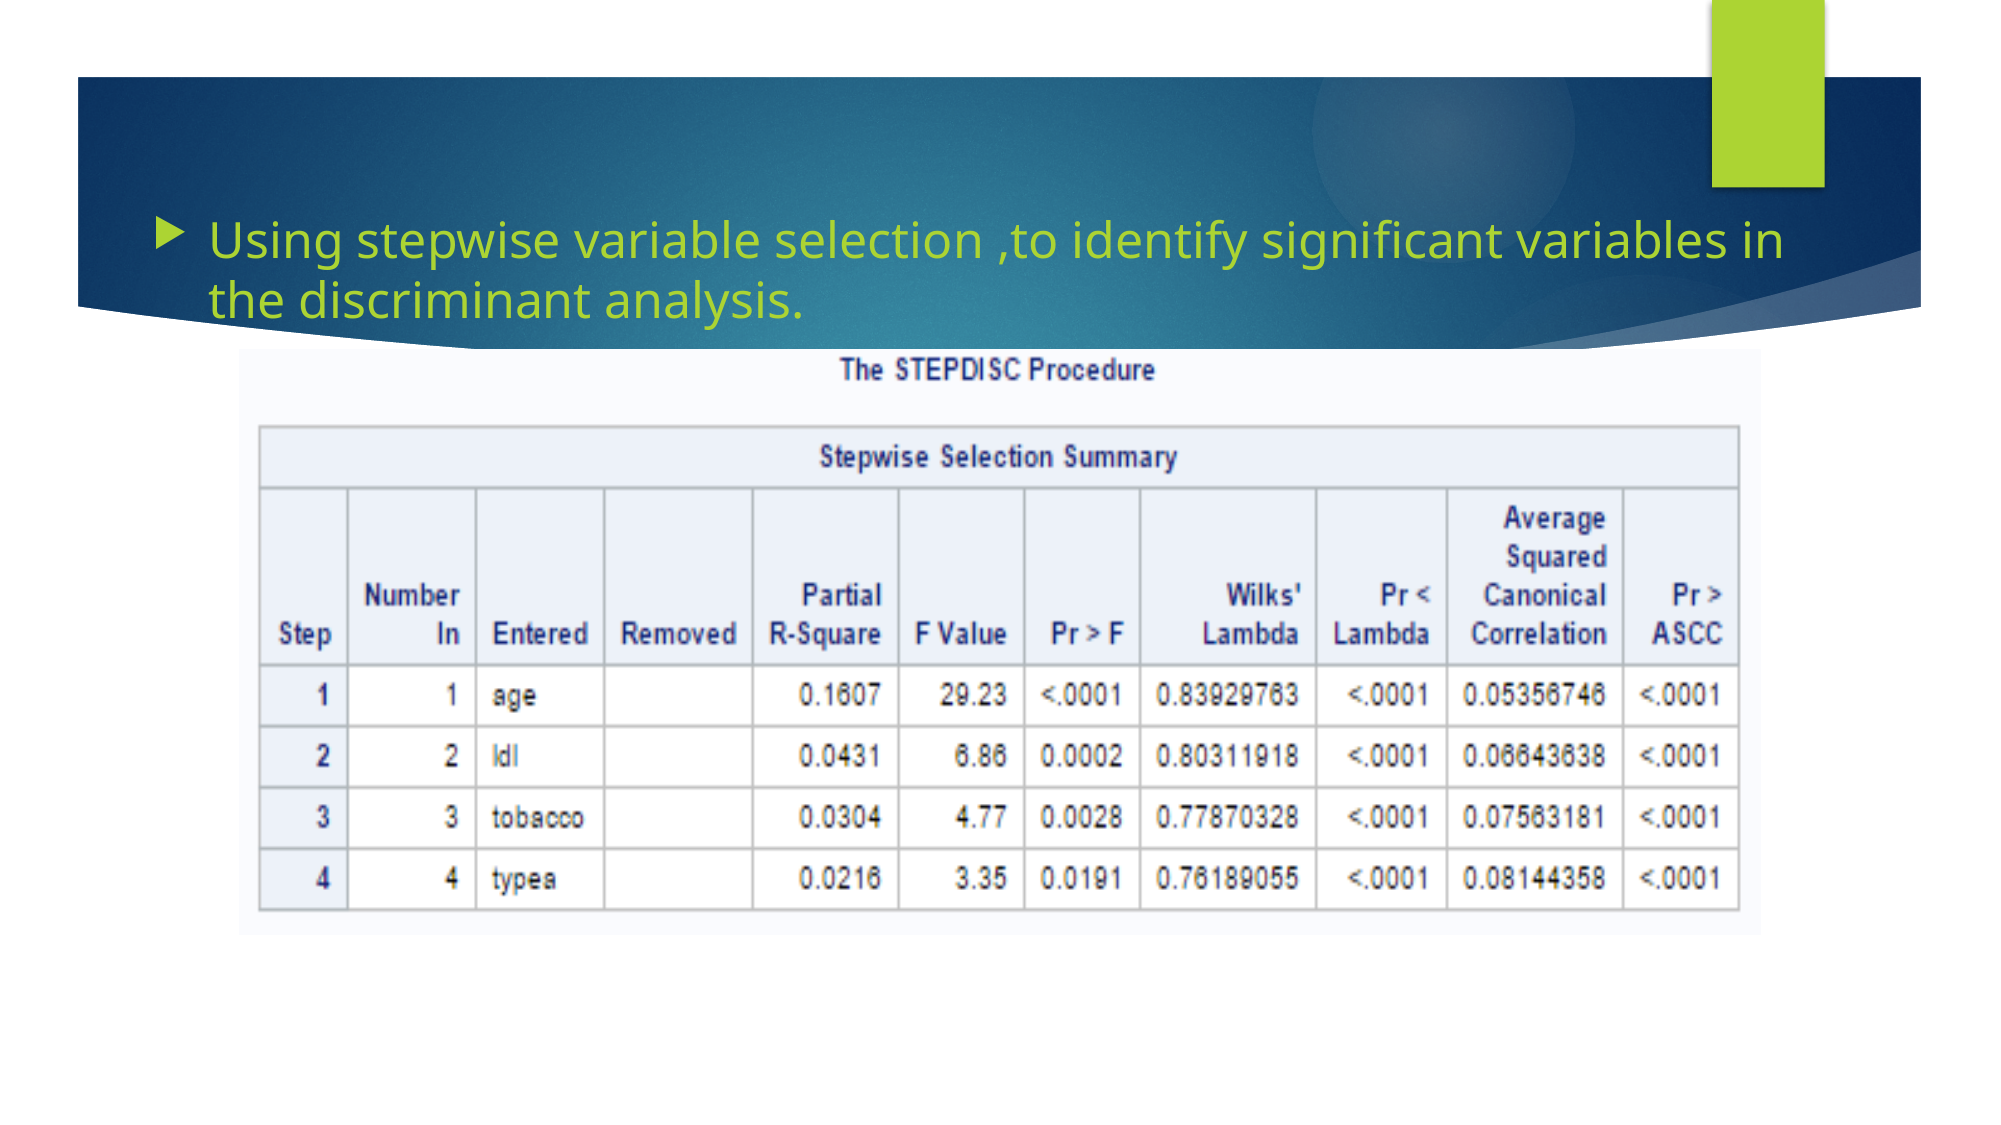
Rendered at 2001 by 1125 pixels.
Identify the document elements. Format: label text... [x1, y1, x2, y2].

picture [239, 349, 1761, 935]
list Using stepwise variable selection ,to identify significant variables in the discriminant analysis. [137, 200, 1863, 1090]
